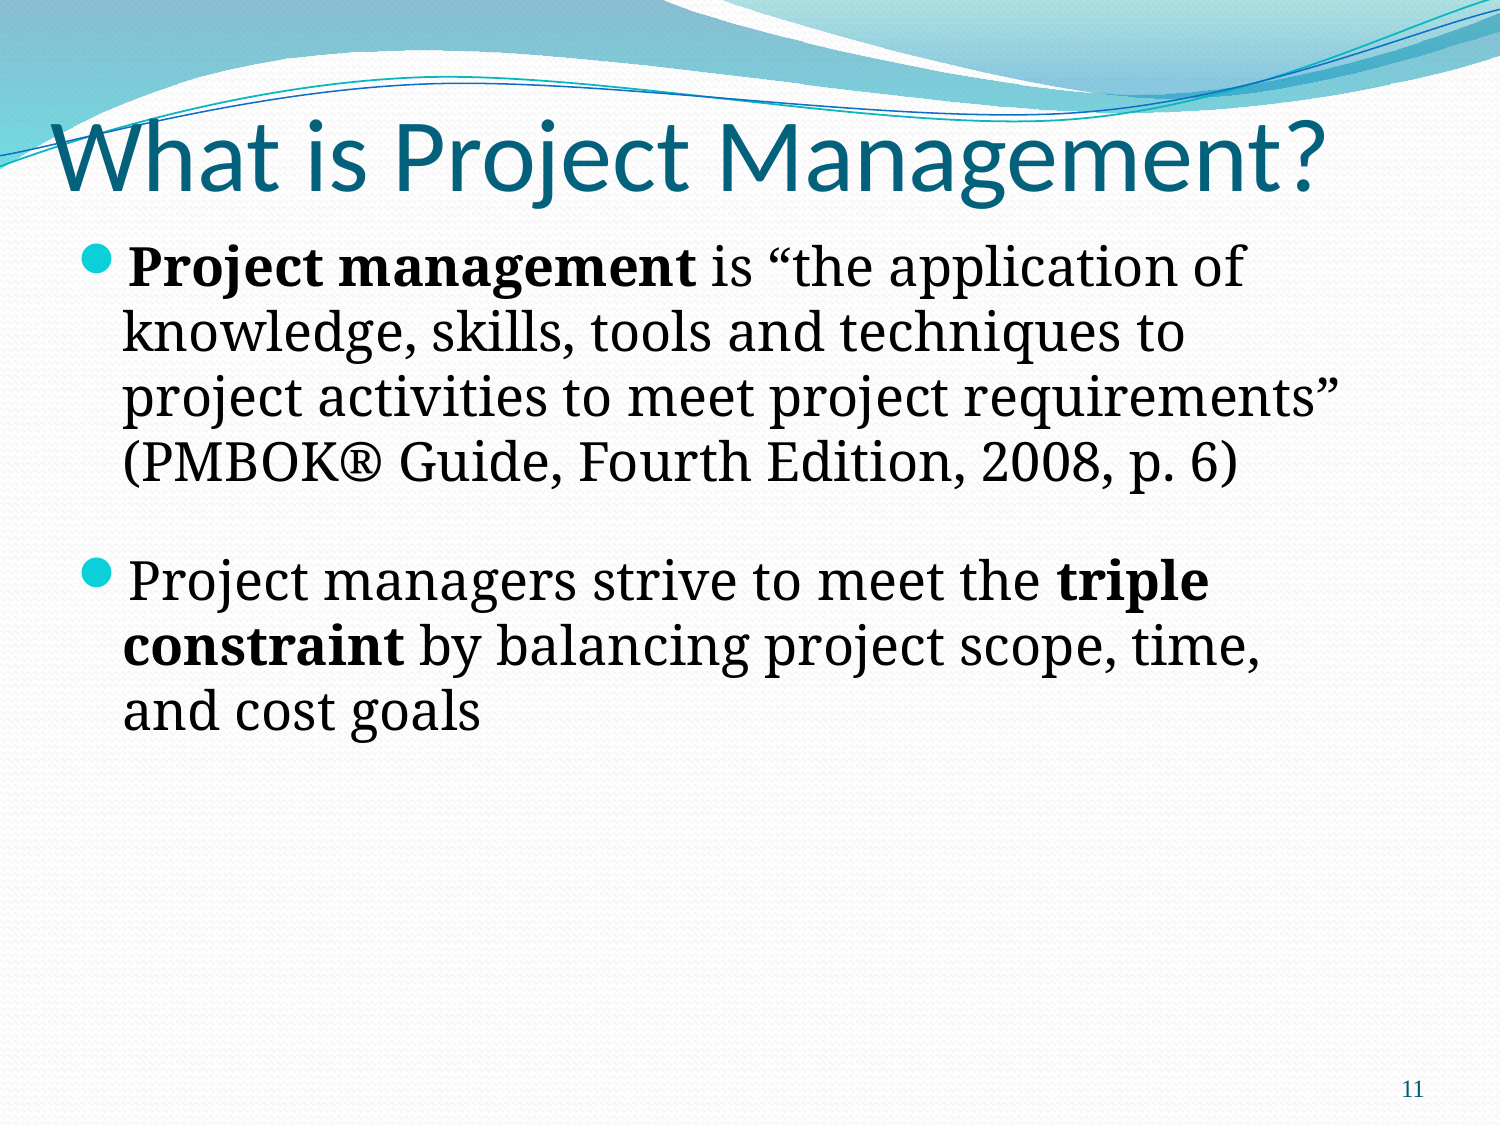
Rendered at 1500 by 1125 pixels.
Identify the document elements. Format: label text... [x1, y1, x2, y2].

list Project management is “the application of knowledge, skills, tools and techniques to project activities to meet project requirements” (PMBOK® Guide, Fourth Edition, 2008, p. 6) Project managers strive to meet the triple constraint by balancing project scope, time, and cost goals [62, 224, 1388, 975]
title What is Project Management? [50, 24, 1400, 213]
slide_number 11 [1299, 1042, 1425, 1103]
